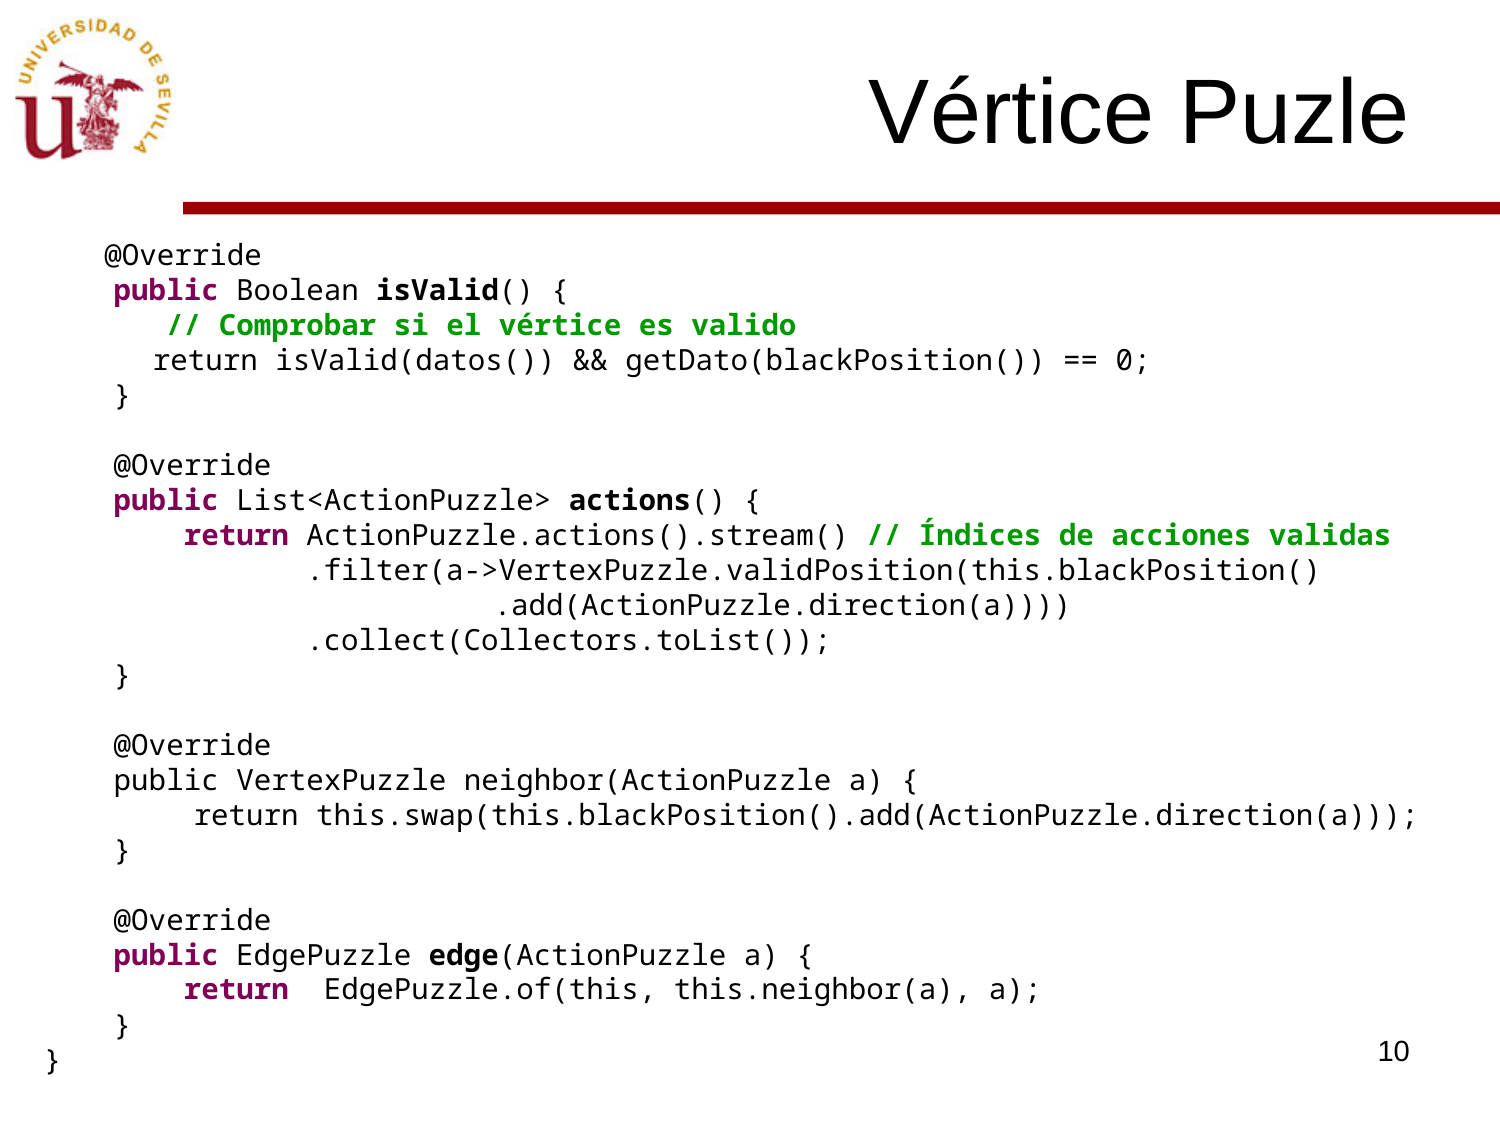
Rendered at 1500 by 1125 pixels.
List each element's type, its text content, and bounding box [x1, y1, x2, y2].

title Vértice Puzle [253, 31, 1425, 183]
picture [14, 16, 172, 161]
text_box @Override public Boolean isValid() { // Comprobar si el vértice es valido return isValid(datos()) && getDato(blackPosition()) == 0; } @Override public List<ActionPuzzle> actions() { return ActionPuzzle.actions().stream() // Índices de acciones validas .filter(a->VertexPuzzle.validPosition(this.blackPosition() .add(ActionPuzzle.direction(a)))) .collect(Collectors.toList()); } @Override public VertexPuzzle neighbor(ActionPuzzle a) { return this.swap(this.blackPosition().add(ActionPuzzle.direction(a))); } @Override public EdgePuzzle edge(ActionPuzzle a) { return EdgePuzzle.of(this, this.neighbor(a), a); } } [28, 229, 1500, 1119]
